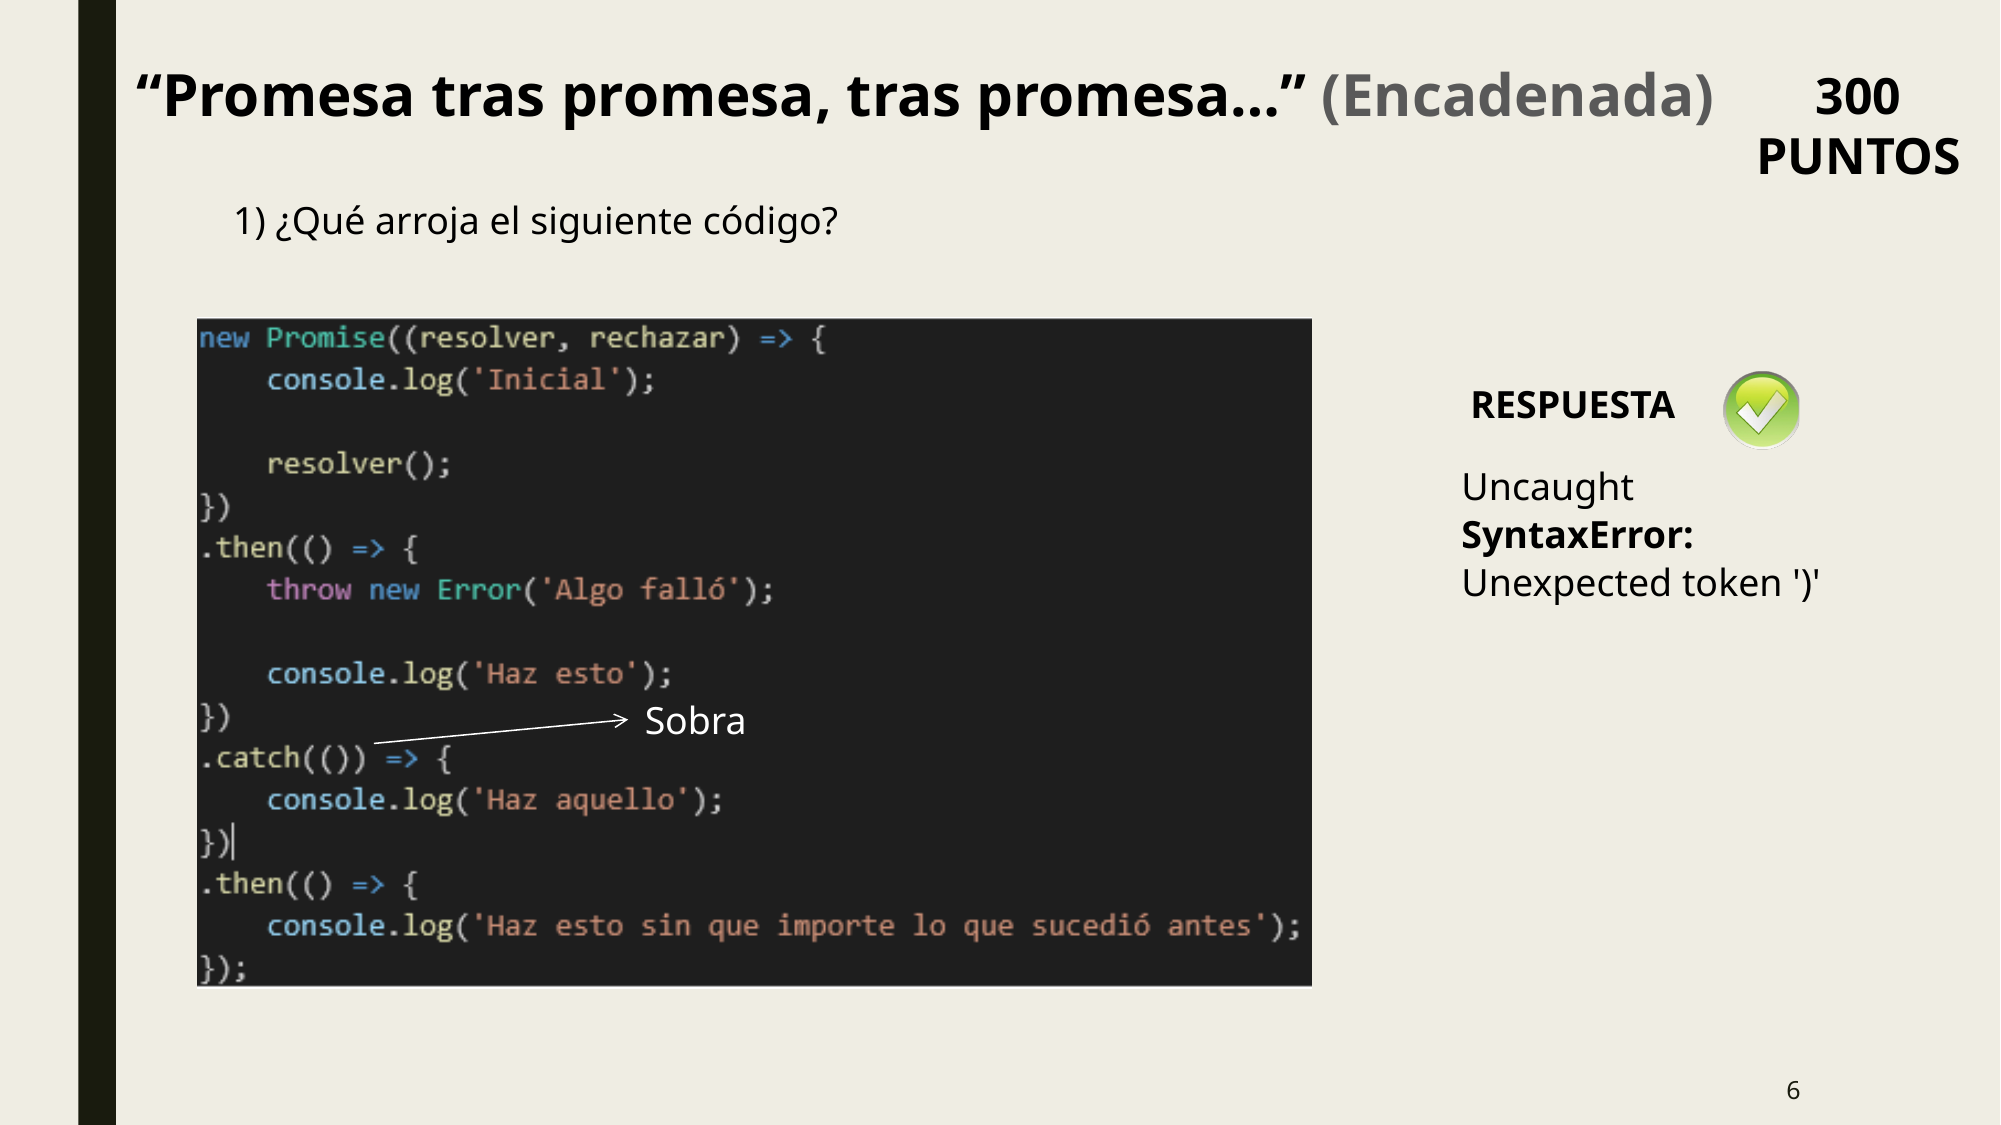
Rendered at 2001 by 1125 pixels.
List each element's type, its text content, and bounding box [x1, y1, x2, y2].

picture [1716, 354, 1800, 453]
text_box 1) ¿Qué arroja el siguiente código? [218, 189, 854, 250]
text_box Uncaught SyntaxError: Unexpected token ')' [1446, 452, 1889, 612]
text_box “Promesa tras promesa, tras promesa…” (Encadenada) [121, 45, 2000, 136]
picture [197, 317, 1312, 989]
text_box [373, 719, 629, 744]
slide_number 6 [1553, 1058, 1816, 1125]
text_box 300 PUNTOS [1717, 57, 2000, 193]
text_box RESPUESTA [1378, 371, 1716, 434]
